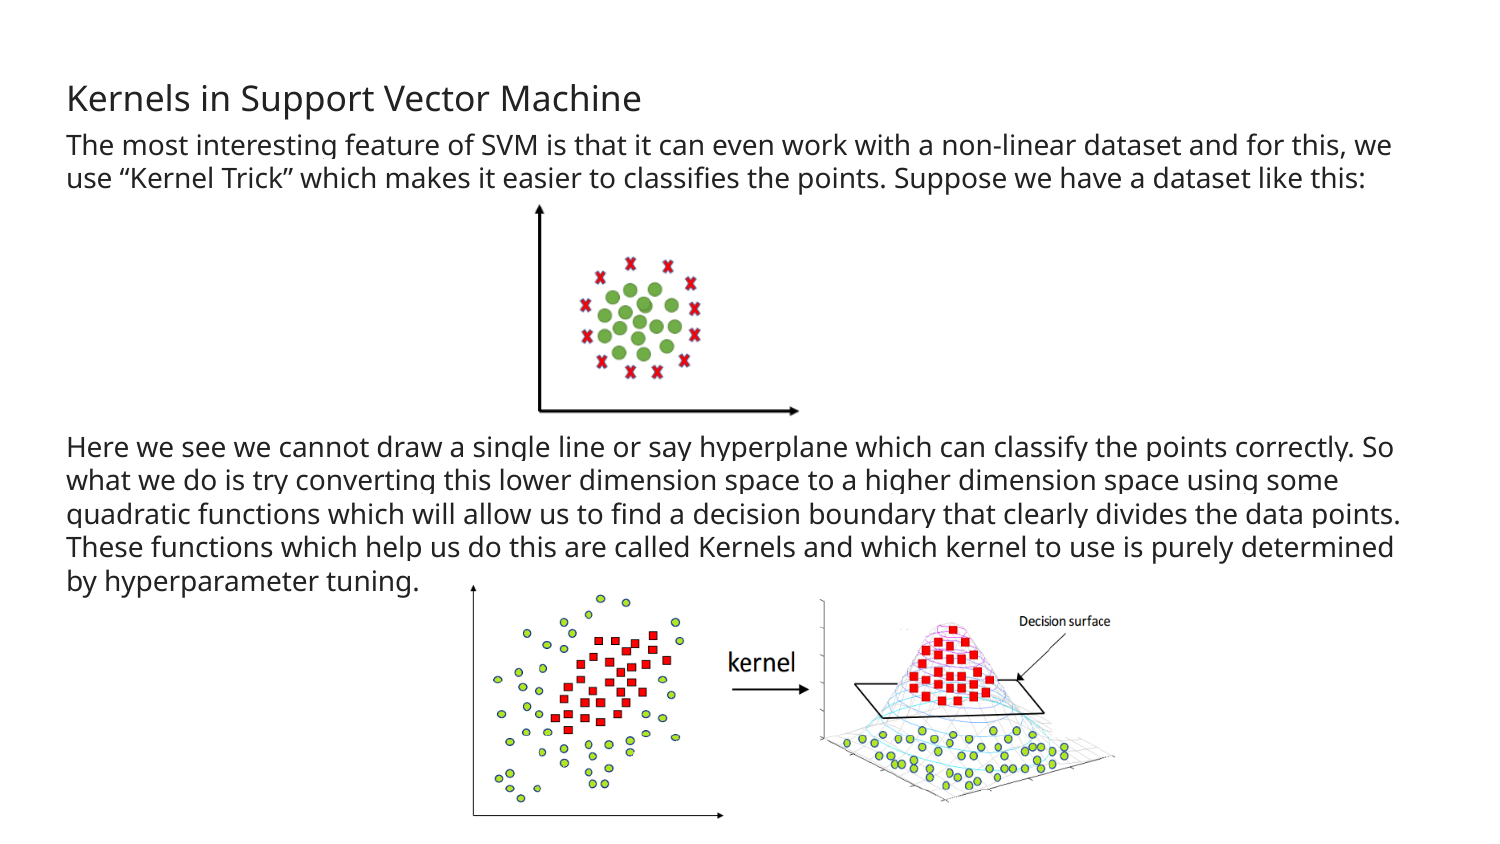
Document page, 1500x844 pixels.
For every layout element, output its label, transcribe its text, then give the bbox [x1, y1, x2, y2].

picture [437, 573, 1153, 844]
picture [504, 196, 816, 423]
subtitle Kernels in Support Vector Machine The most interesting feature of SVM is that it can even work with a non-linear dataset and for this, we use “Kernel Trick” which makes it easier to classifies the points. Suppose we have a dataset like this: Here we see we cannot draw a single line or say hyperplane which can classify the points correctly. So what we do is try converting this lower dimension space to a higher dimension space using some quadratic functions which will allow us to find a decision boundary that clearly divides the data points. These functions which help us do this are called Kernels and which kernel to use is purely determined by hyperparameter tuning. [51, 52, 1449, 836]
